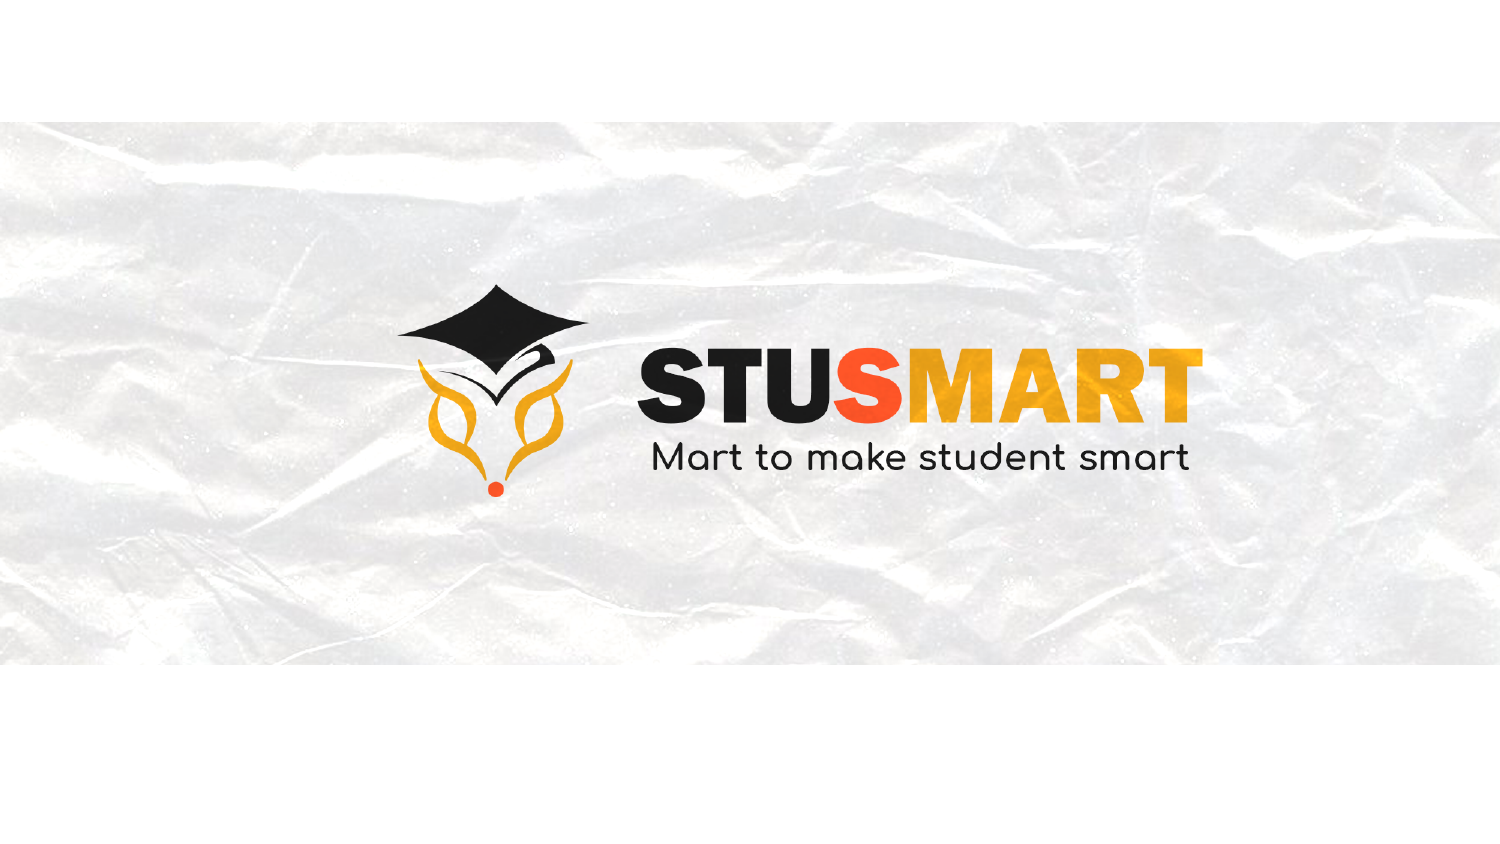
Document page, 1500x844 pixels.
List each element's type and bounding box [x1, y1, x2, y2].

picture [0, 121, 1500, 665]
